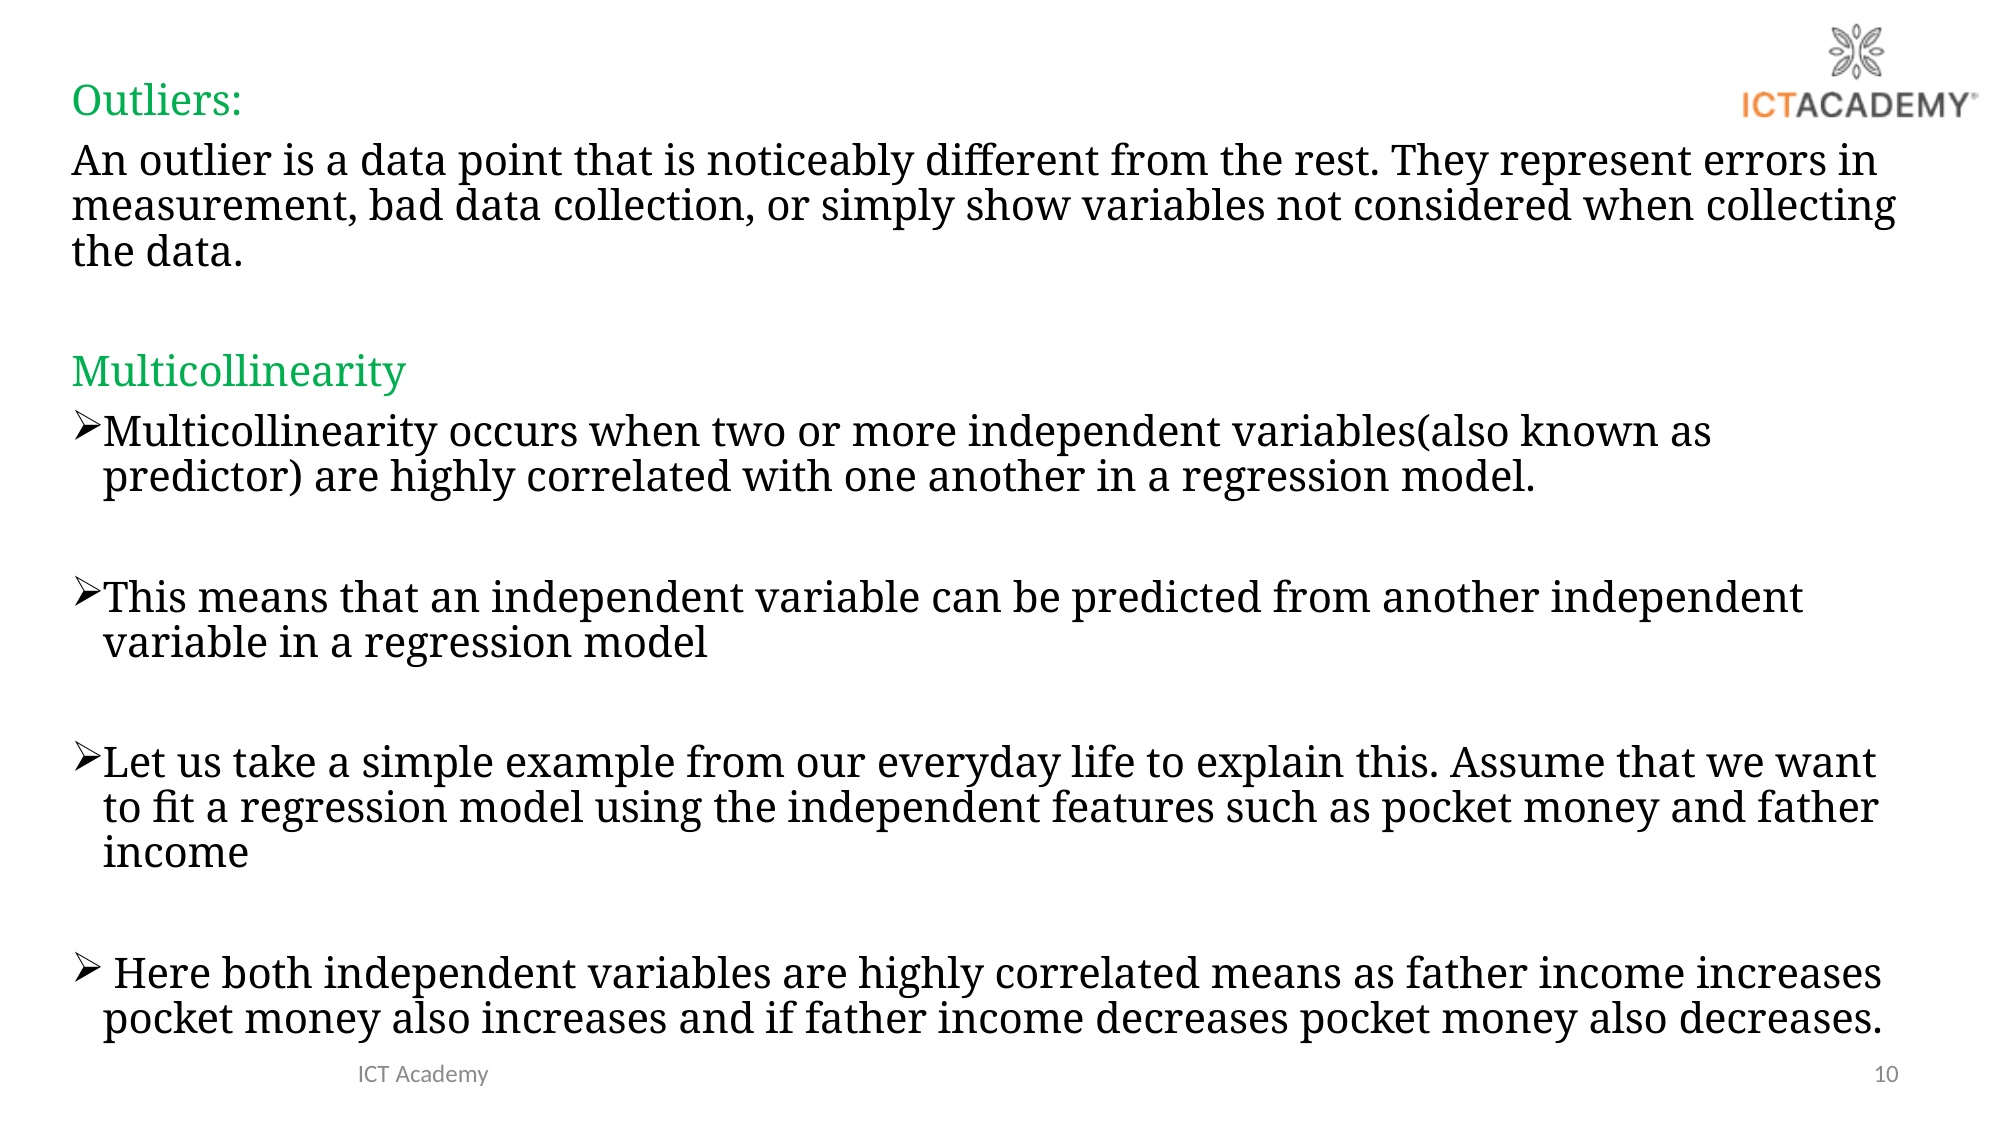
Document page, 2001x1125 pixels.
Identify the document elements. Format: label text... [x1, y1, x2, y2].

list Outliers: An outlier is a data point that is noticeably different from the rest. They represent errors in measurement, bad data collection, or simply show variables not considered when collecting the data. Multicollinearity Multicollinearity occurs when two or more independent variables(also known as predictor) are highly correlated with one another in a regression model. This means that an independent variable can be predicted from another independent variable in a regression model Let us take a simple example from our everyday life to explain this. Assume that we want to fit a regression model using the independent features such as pocket money and father income Here both independent variables are highly correlated means as father income increases pocket money also increases and if father income decreases pocket money also decreases. [56, 71, 1916, 1108]
slide_number 10 [1464, 1042, 1915, 1103]
picture [1743, 22, 1979, 120]
footer ICT Academy [85, 1042, 761, 1103]
